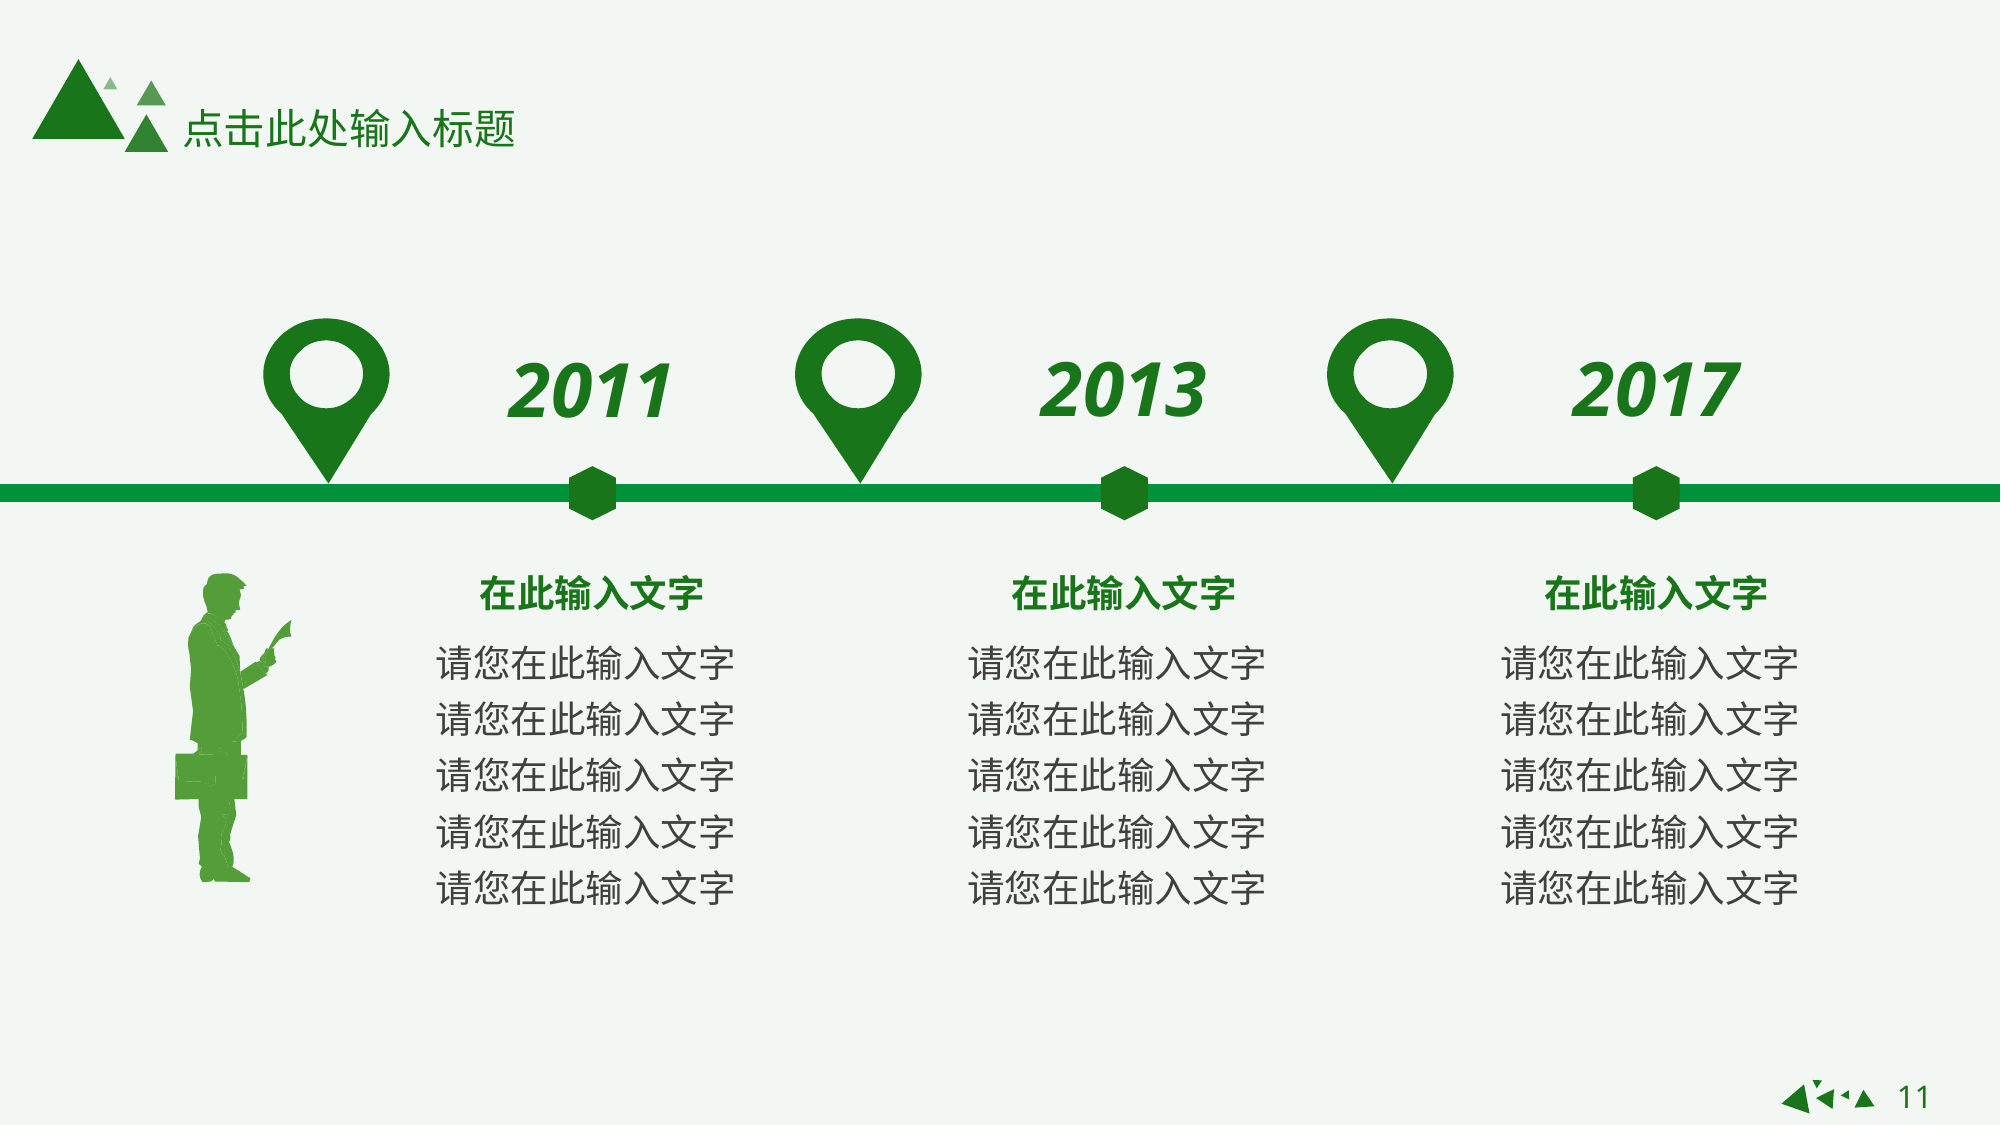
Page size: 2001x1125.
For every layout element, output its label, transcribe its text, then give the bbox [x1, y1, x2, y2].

text_box [795, 318, 922, 484]
text_box [103, 77, 118, 90]
text_box [1812, 1079, 1823, 1089]
text_box 2011 [467, 334, 718, 440]
text_box [1854, 1089, 1864, 1108]
text_box 11 [1864, 1070, 1966, 1123]
text_box [1632, 494, 1680, 521]
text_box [174, 573, 292, 883]
text_box 请您在此输入文字请您在此输入文字请您在此输入文字请您在此输入文字请您在此输入文字 [952, 621, 1296, 918]
text_box [1816, 1089, 1835, 1109]
text_box 点击此处输入标题 [167, 95, 531, 160]
text_box [263, 318, 390, 484]
text_box [136, 80, 166, 106]
text_box [569, 466, 616, 493]
text_box 在此输入文字 [996, 551, 1252, 623]
text_box 2017 [1531, 333, 1782, 439]
text_box [1101, 494, 1148, 521]
text_box 2013 [999, 333, 1250, 439]
text_box [1327, 318, 1454, 484]
text_box [32, 59, 125, 139]
text_box [1101, 466, 1148, 493]
text_box [1632, 466, 1680, 493]
text_box [569, 494, 616, 521]
text_box 请您在此输入文字请您在此输入文字请您在此输入文字请您在此输入文字请您在此输入文字 [420, 621, 764, 918]
text_box 在此输入文字 [464, 551, 720, 623]
text_box 在此输入文字 [1529, 551, 1785, 623]
text_box [1781, 1084, 1810, 1114]
text_box [1840, 1090, 1850, 1100]
text_box 请您在此输入文字请您在此输入文字请您在此输入文字请您在此输入文字请您在此输入文字 [1485, 621, 1829, 918]
text_box [124, 114, 169, 152]
